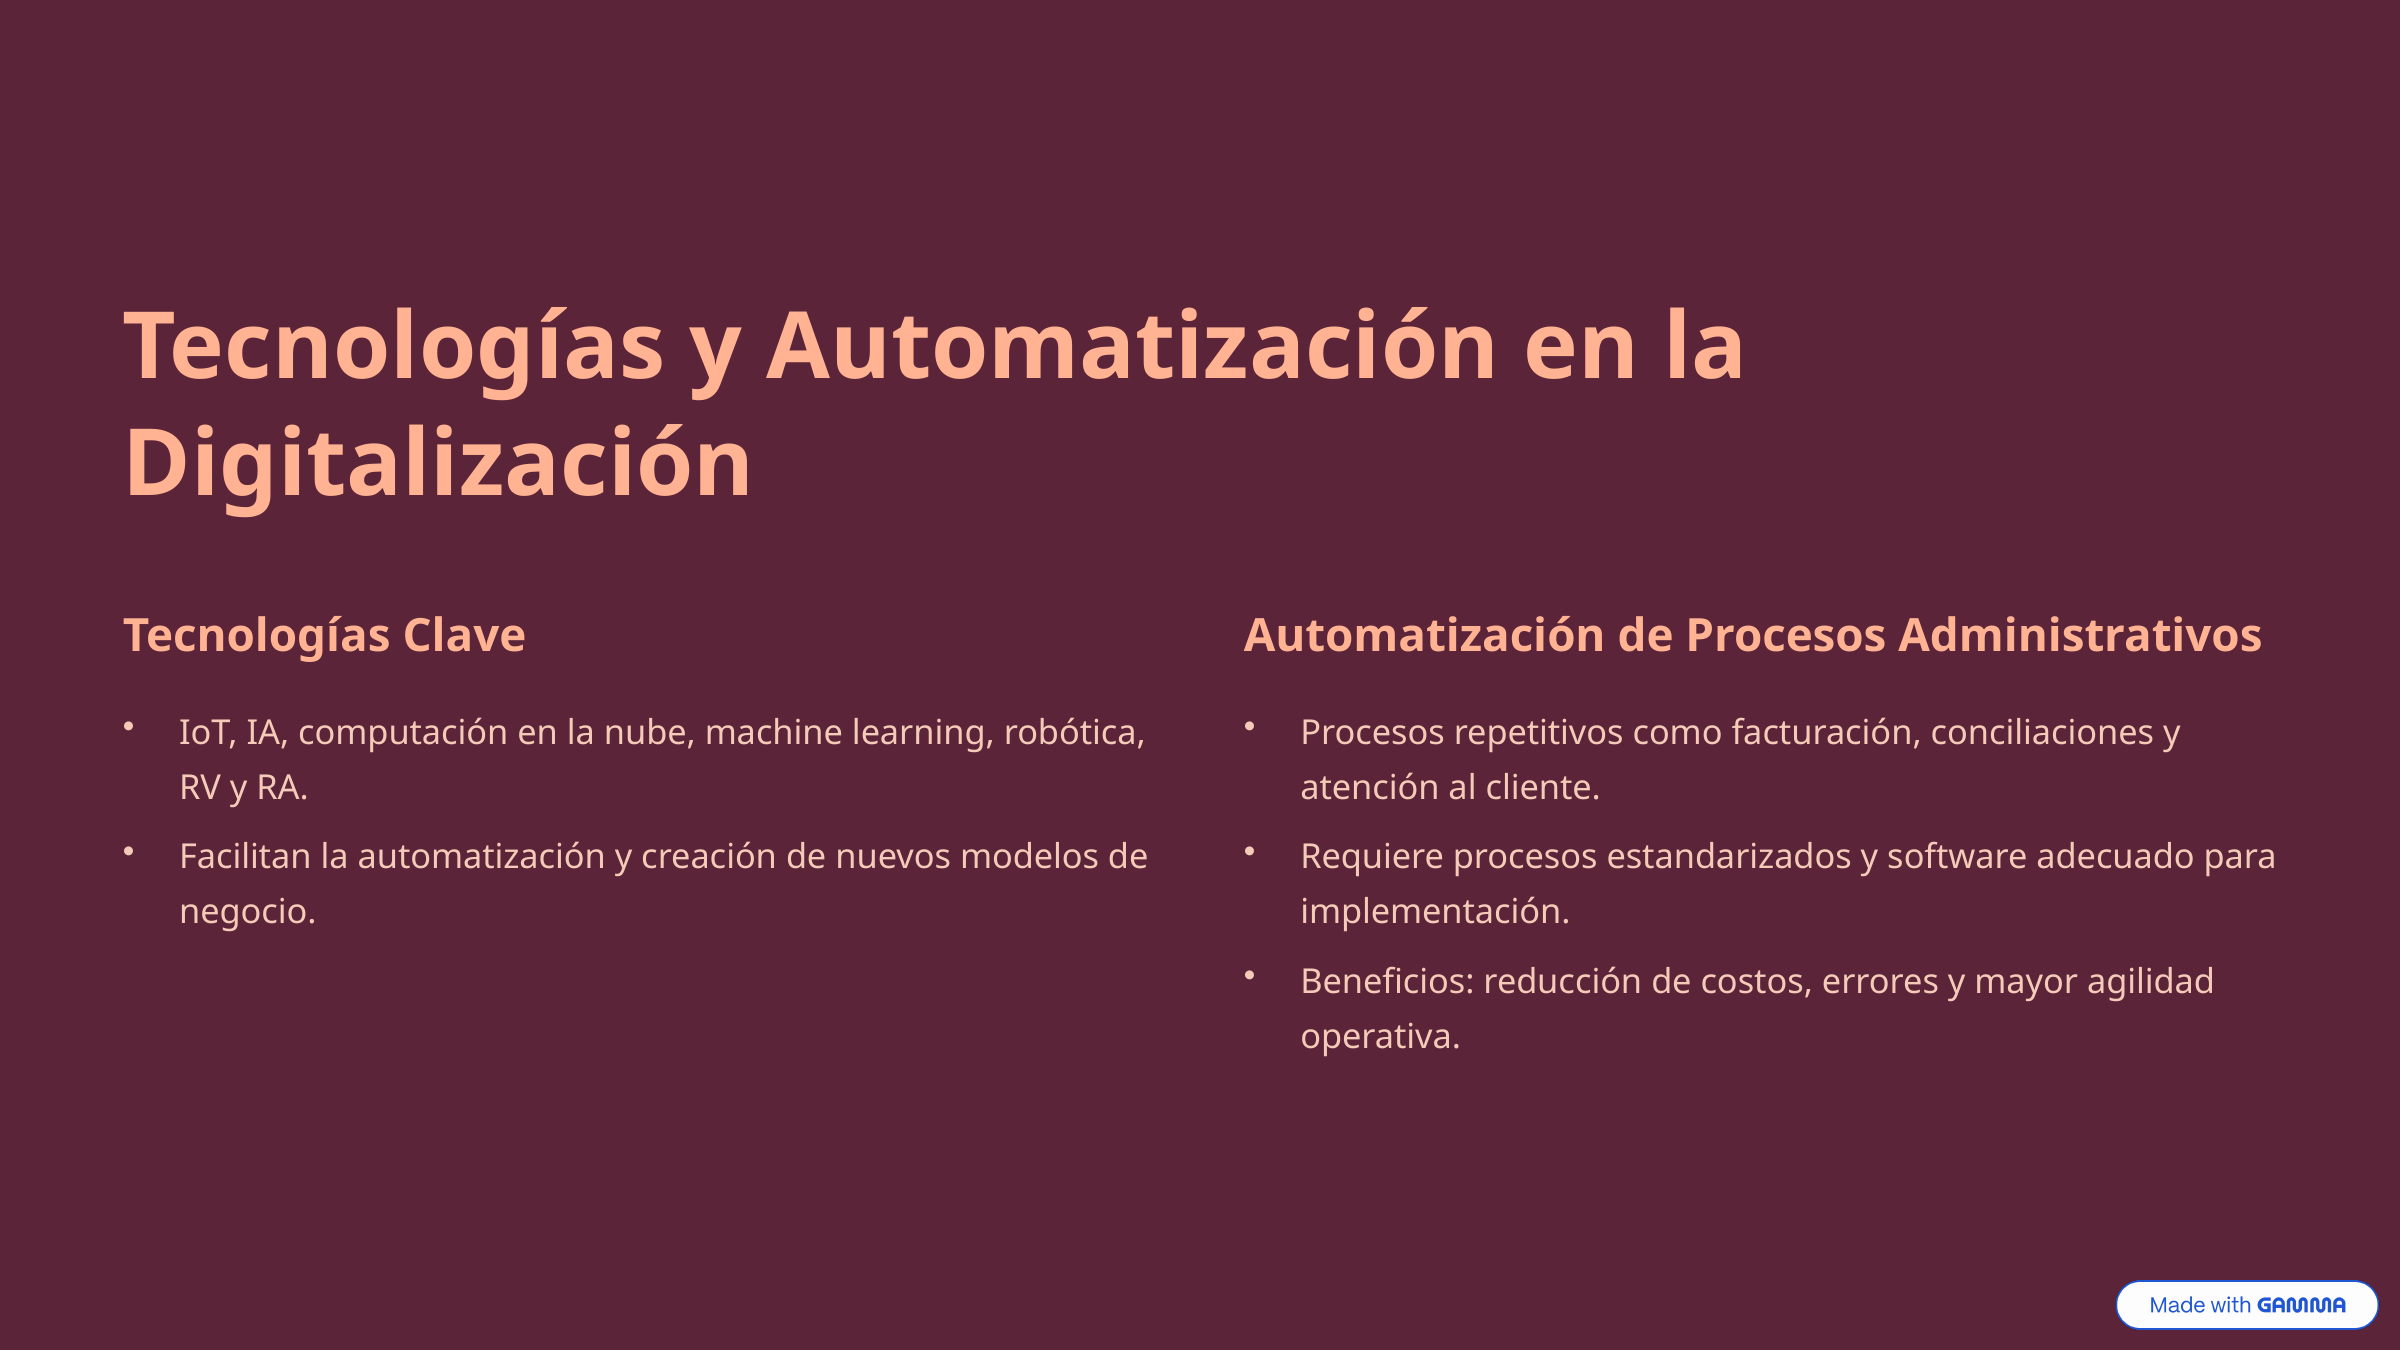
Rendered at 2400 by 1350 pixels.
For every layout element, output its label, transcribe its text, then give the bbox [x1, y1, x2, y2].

text_box Facilitan la automatización y creación de nuevos modelos de negocio. [122, 820, 1158, 933]
text_box Requiere procesos estandarizados y software adecuado para implementación. [1244, 820, 2279, 933]
text_box Beneficios: reducción de costos, errores y mayor agilidad operativa. [1244, 945, 2279, 1058]
text_box Automatización de Procesos Administrativos [1243, 602, 2257, 661]
text_box Procesos repetitivos como facturación, conciliaciones y atención al cliente. [1244, 695, 2279, 809]
text_box Tecnologías y Automatización en la Digitalización [122, 280, 2277, 515]
text_box IoT, IA, computación en la nube, machine learning, robótica, RV y RA. [122, 695, 1158, 809]
picture [2106, 1271, 2389, 1339]
text_box Tecnologías Clave [122, 602, 592, 661]
